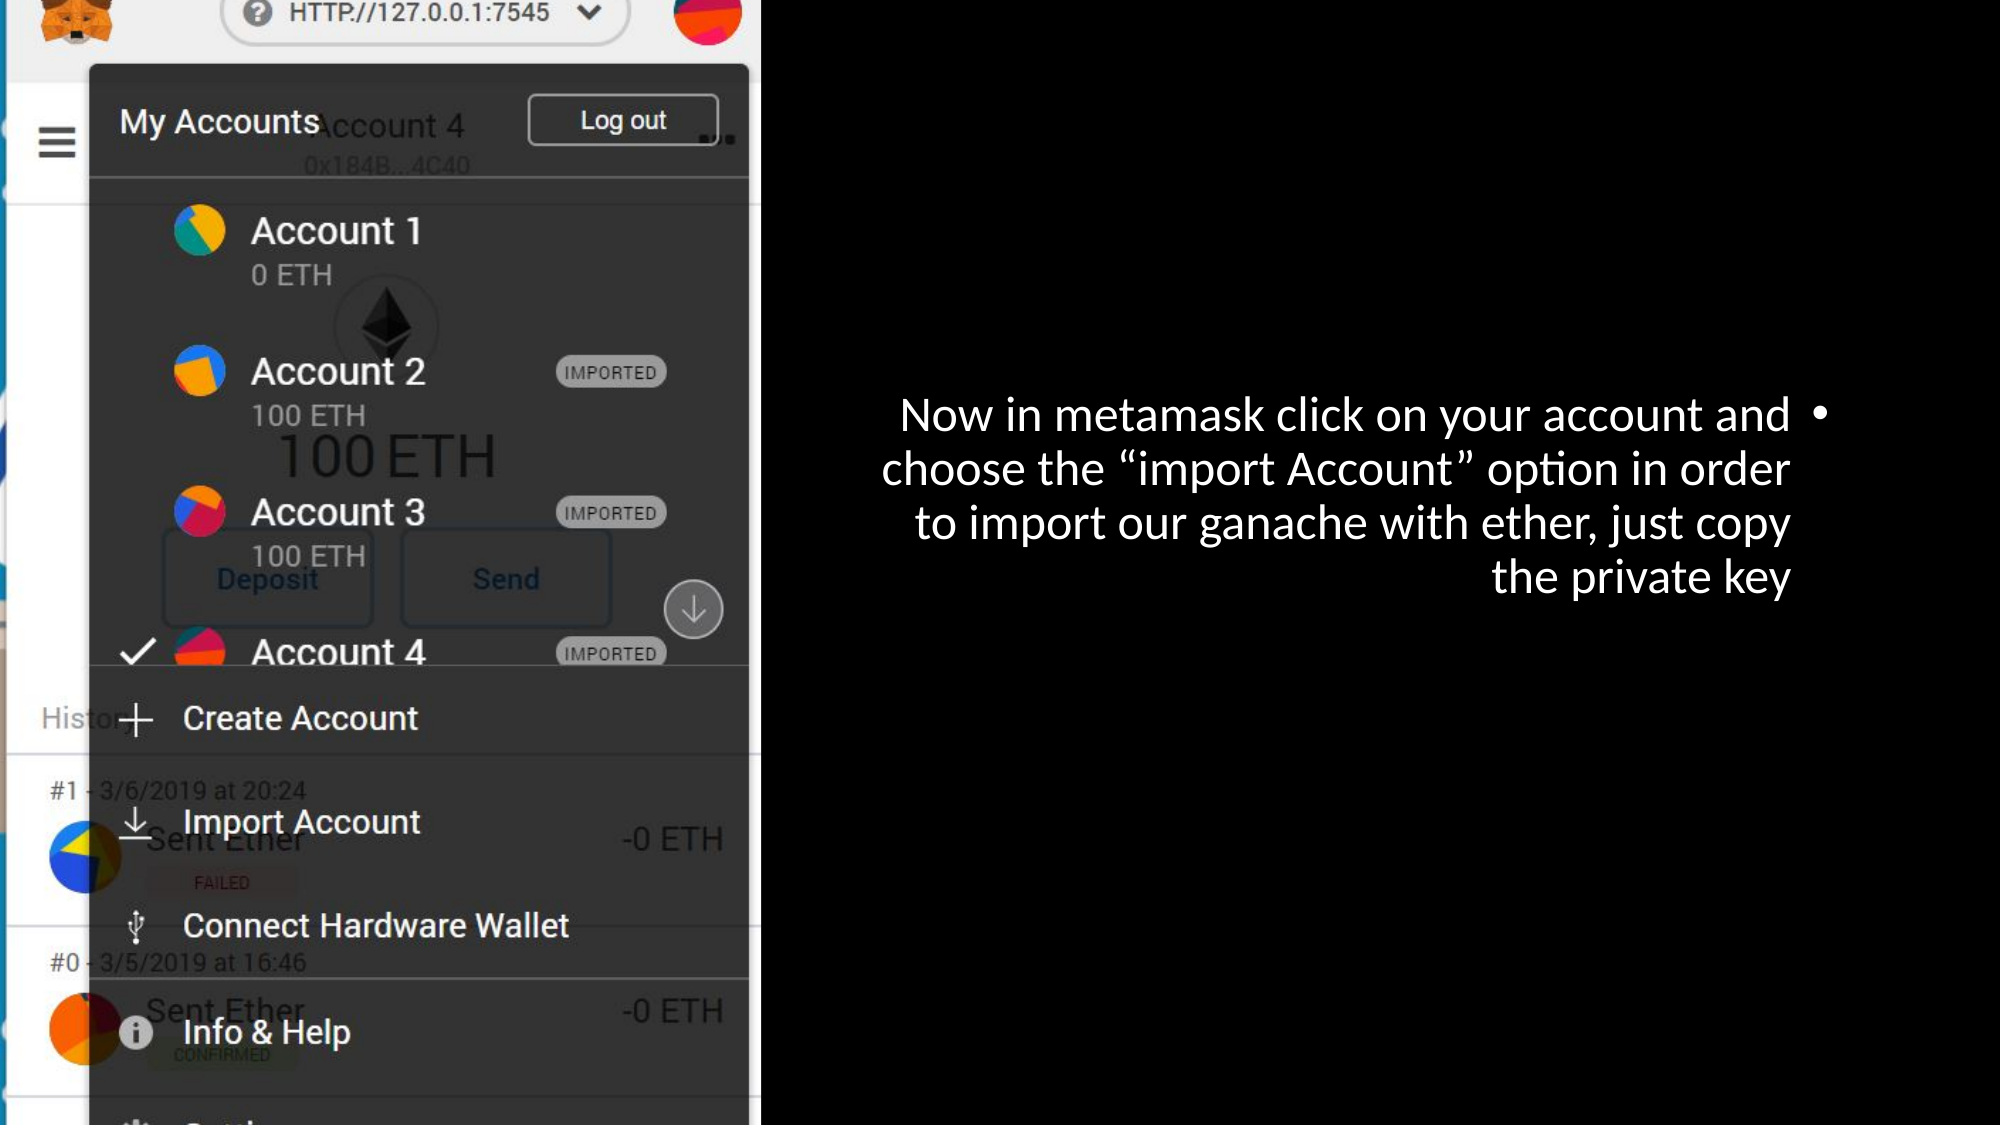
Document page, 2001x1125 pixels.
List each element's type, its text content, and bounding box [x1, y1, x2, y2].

picture [0, 0, 762, 1125]
list Now in metamask click on your account and choose the “import Account” option in order to import our ganache with ether, just copy the private key [831, 381, 1845, 1014]
